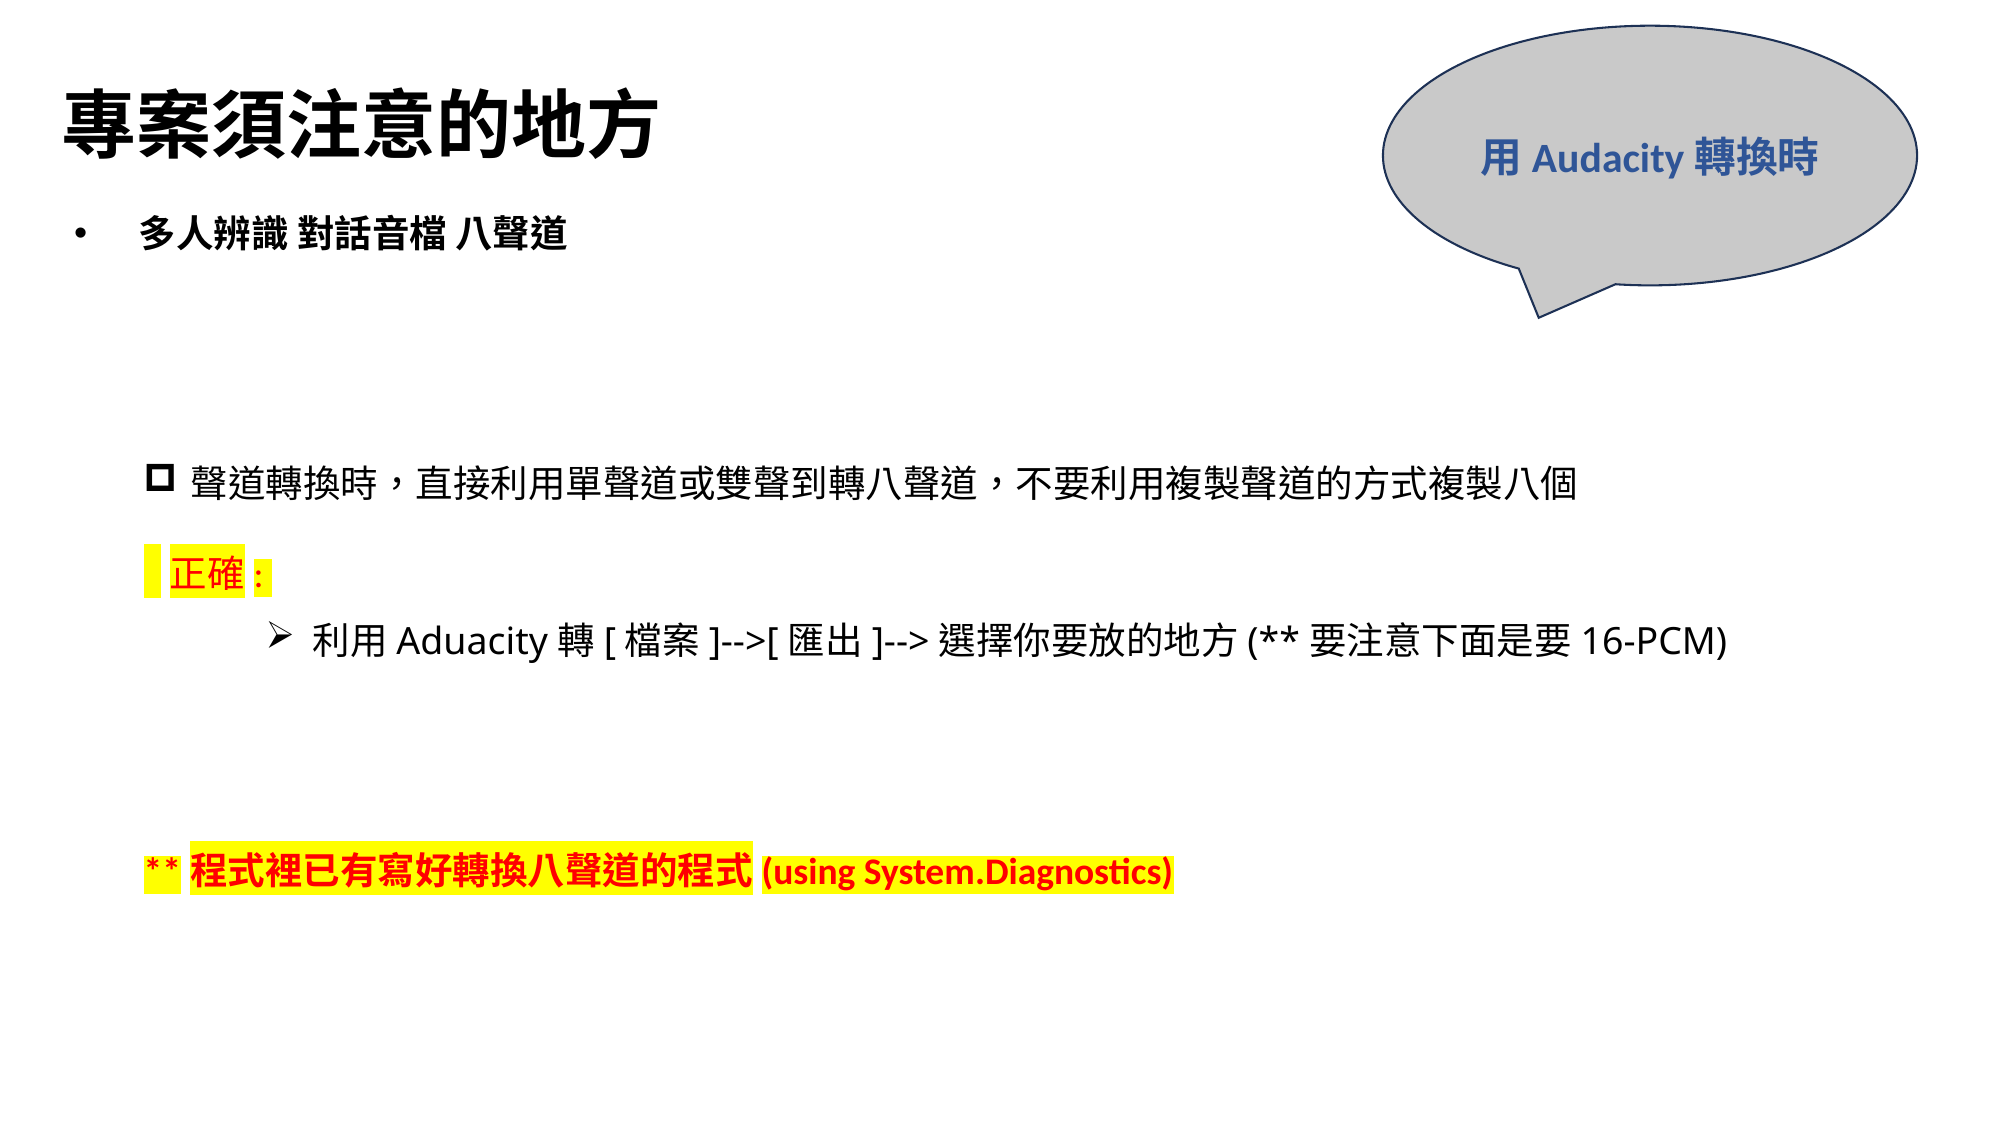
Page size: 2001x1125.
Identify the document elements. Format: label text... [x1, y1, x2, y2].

text_box 專案須注意的地方 [45, 69, 677, 175]
text_box 用Audacity轉換時 [1381, 24, 1919, 320]
text_box **程式裡已有寫好轉換八聲道的程式(using System.Diagnostics) [128, 839, 1686, 900]
text_box 多人辨識 對話音檔 八聲道 [59, 202, 1060, 263]
text_box 聲道轉換時，直接利用單聲道或雙聲到轉八聲道，不要利用複製聲道的方式複製八個 正確: 利用Aduacity轉[檔案]-->[匯出]-->選擇你要放的地方(**要注意下面是要16-PCM) [128, 452, 1793, 670]
